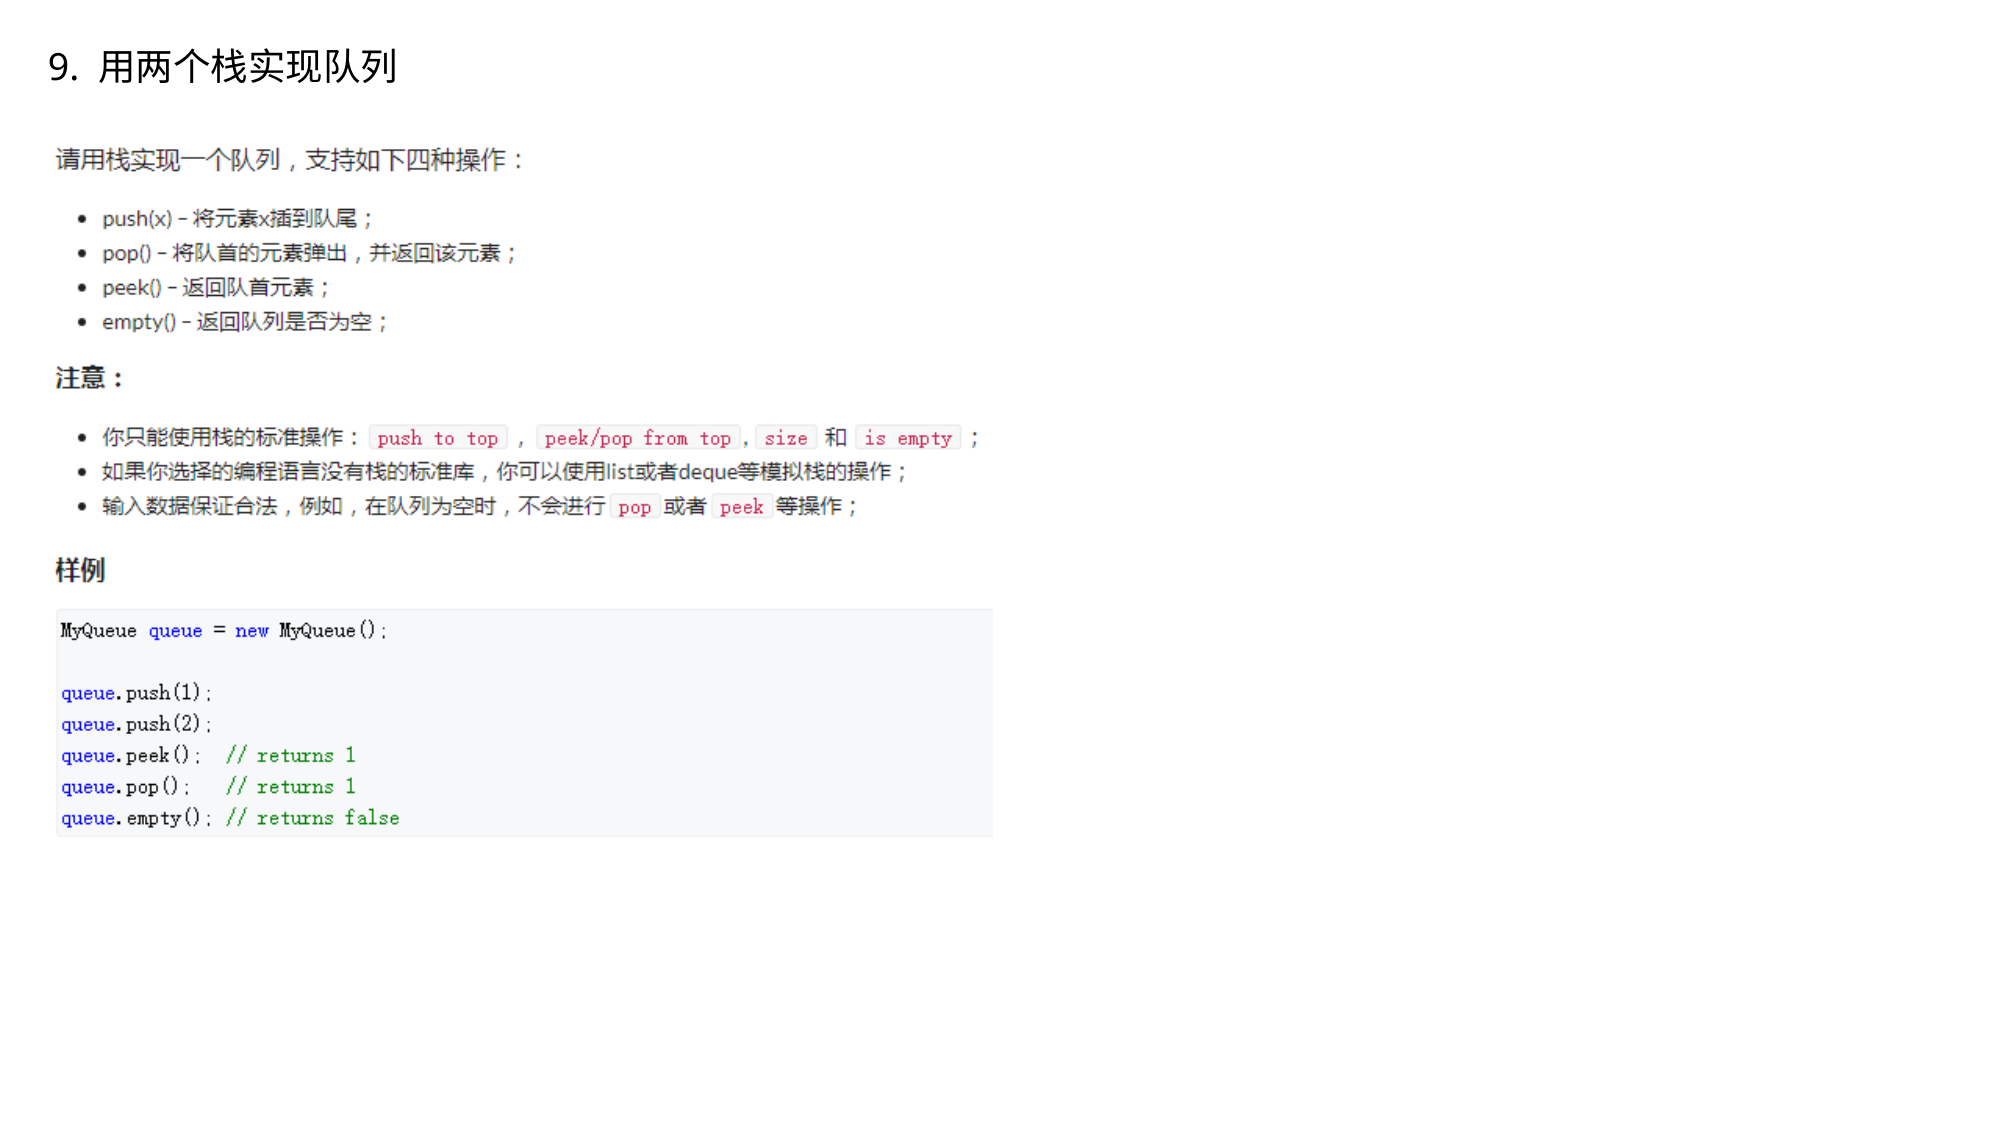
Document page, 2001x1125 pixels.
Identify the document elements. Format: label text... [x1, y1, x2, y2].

picture [33, 134, 993, 845]
text_box 9. 用两个栈实现队列 [33, 35, 523, 96]
